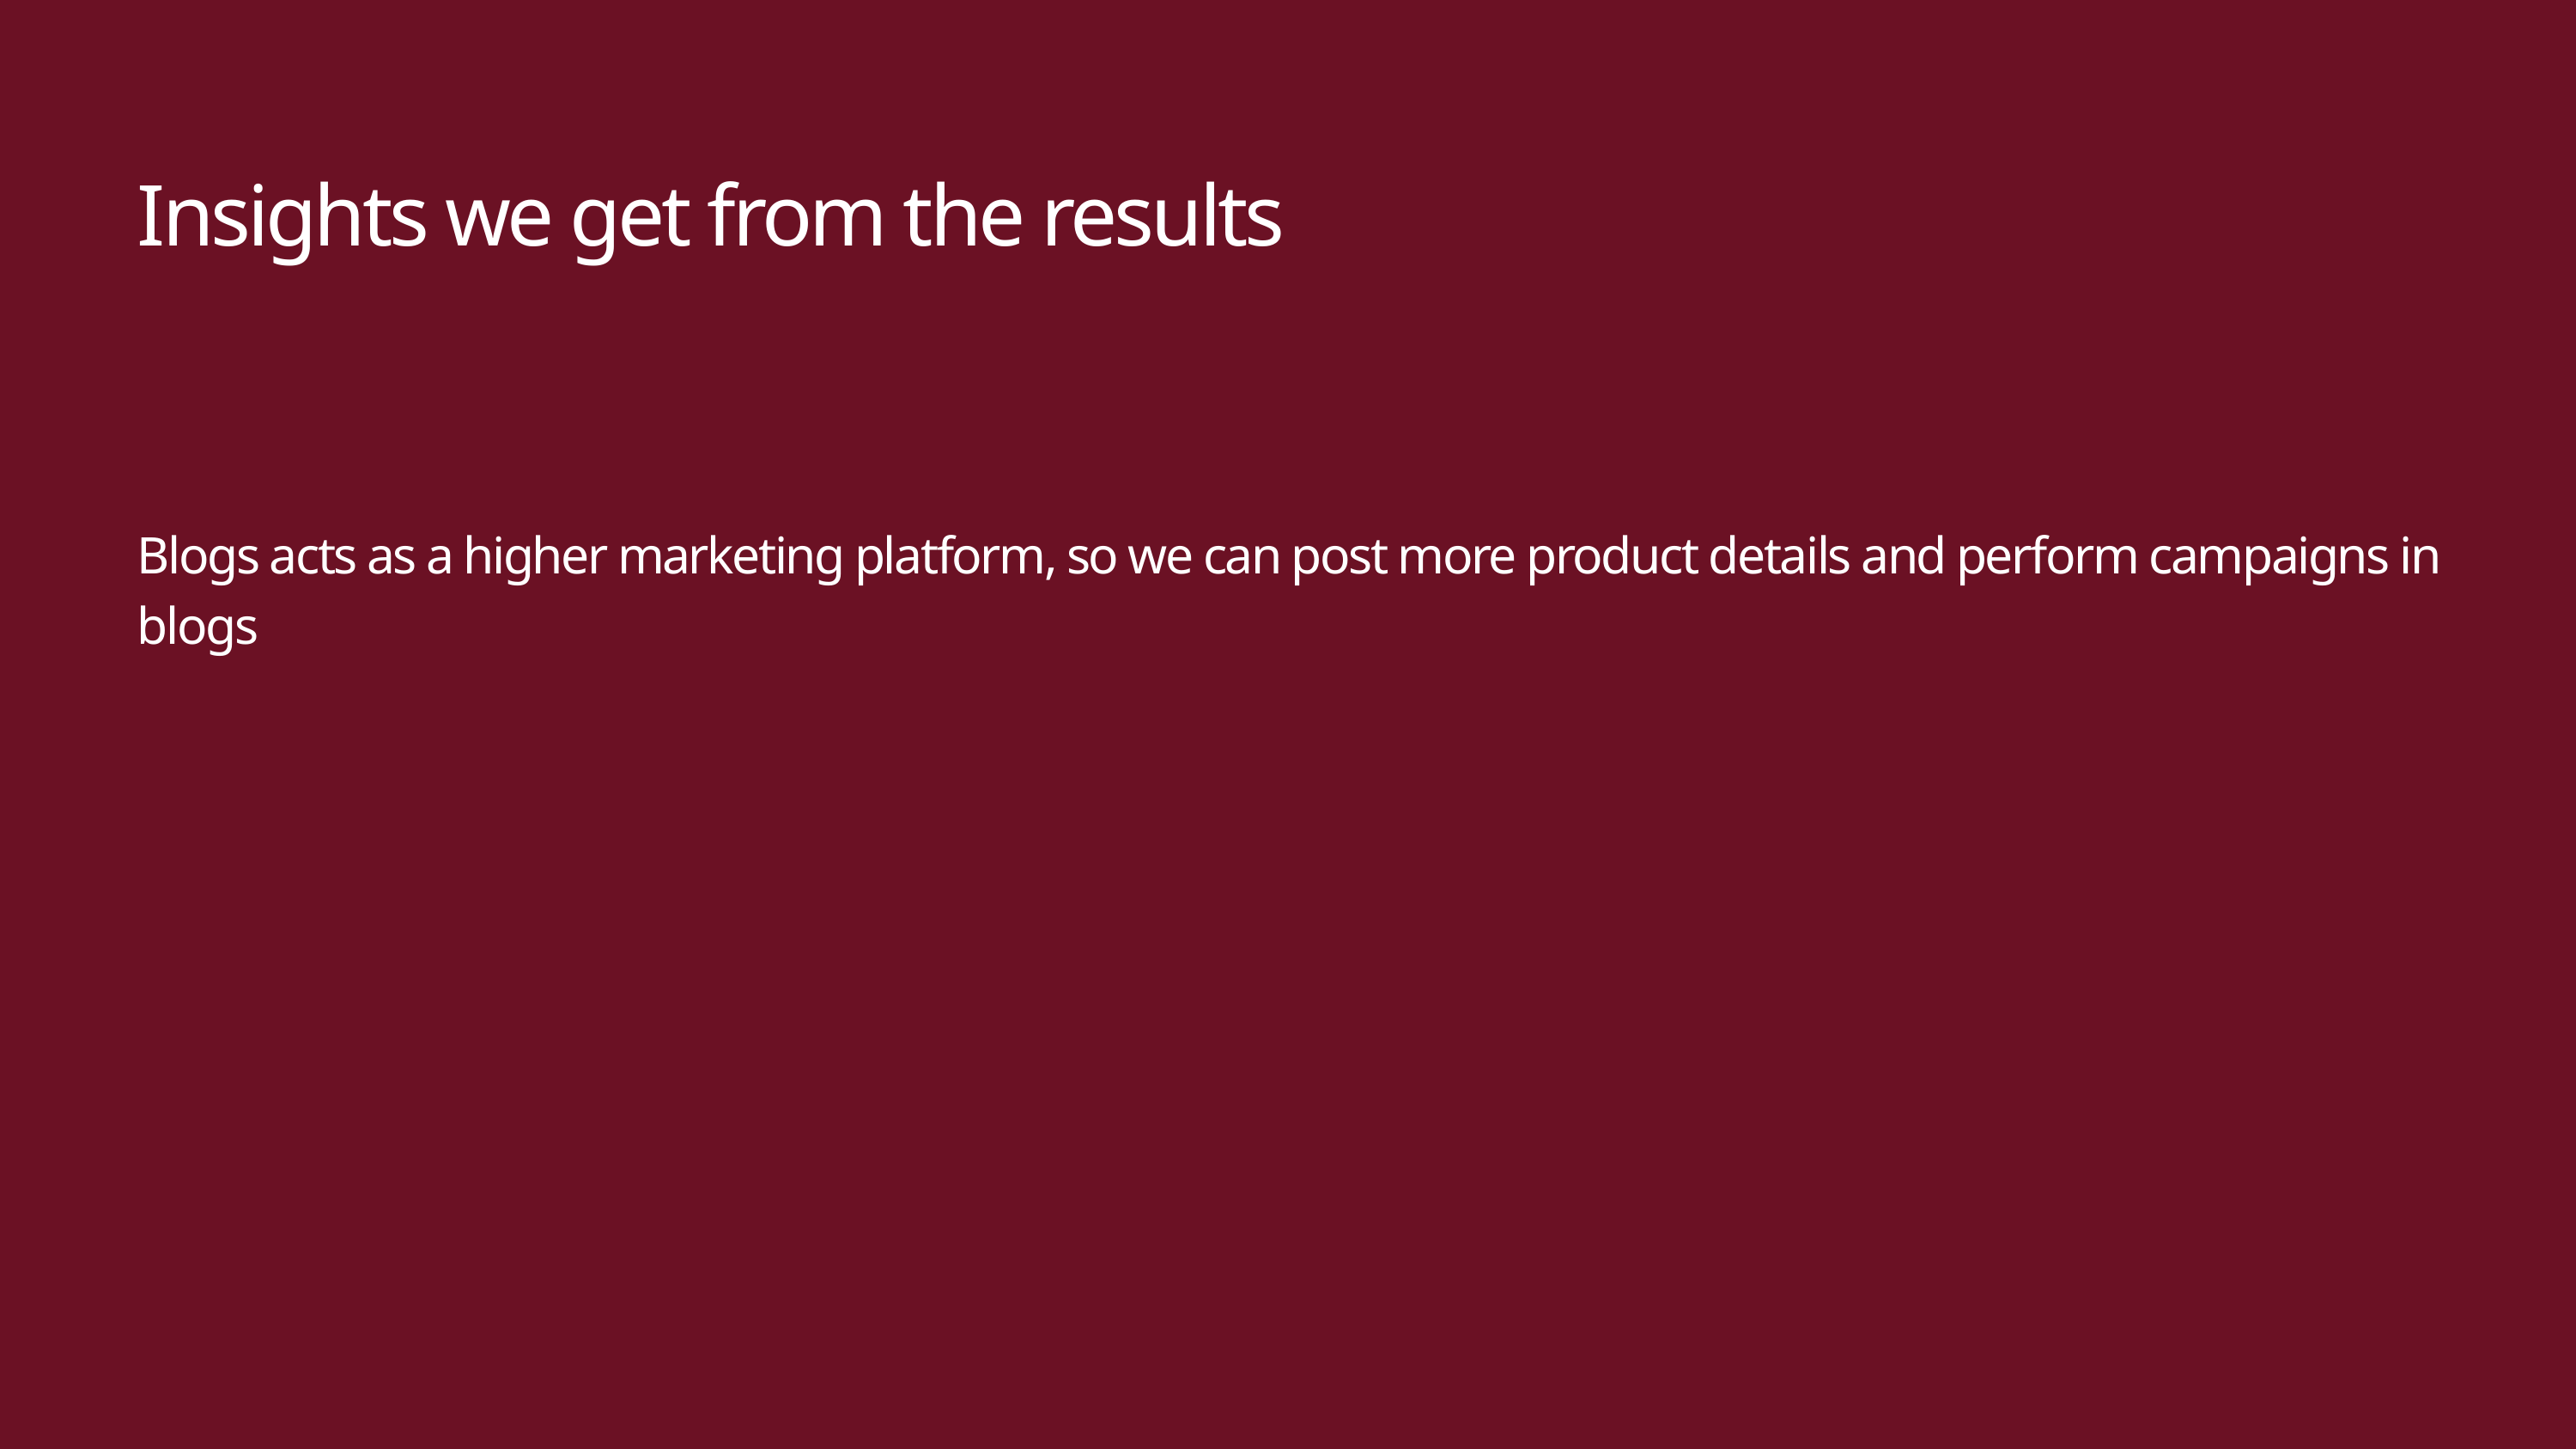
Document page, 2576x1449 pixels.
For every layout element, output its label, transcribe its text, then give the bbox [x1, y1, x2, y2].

text_box Blogs acts as a higher marketing platform, so we can post more product details and perform campaigns in blogs [137, 512, 2523, 725]
text_box Insights we get from the results [137, 144, 1429, 263]
